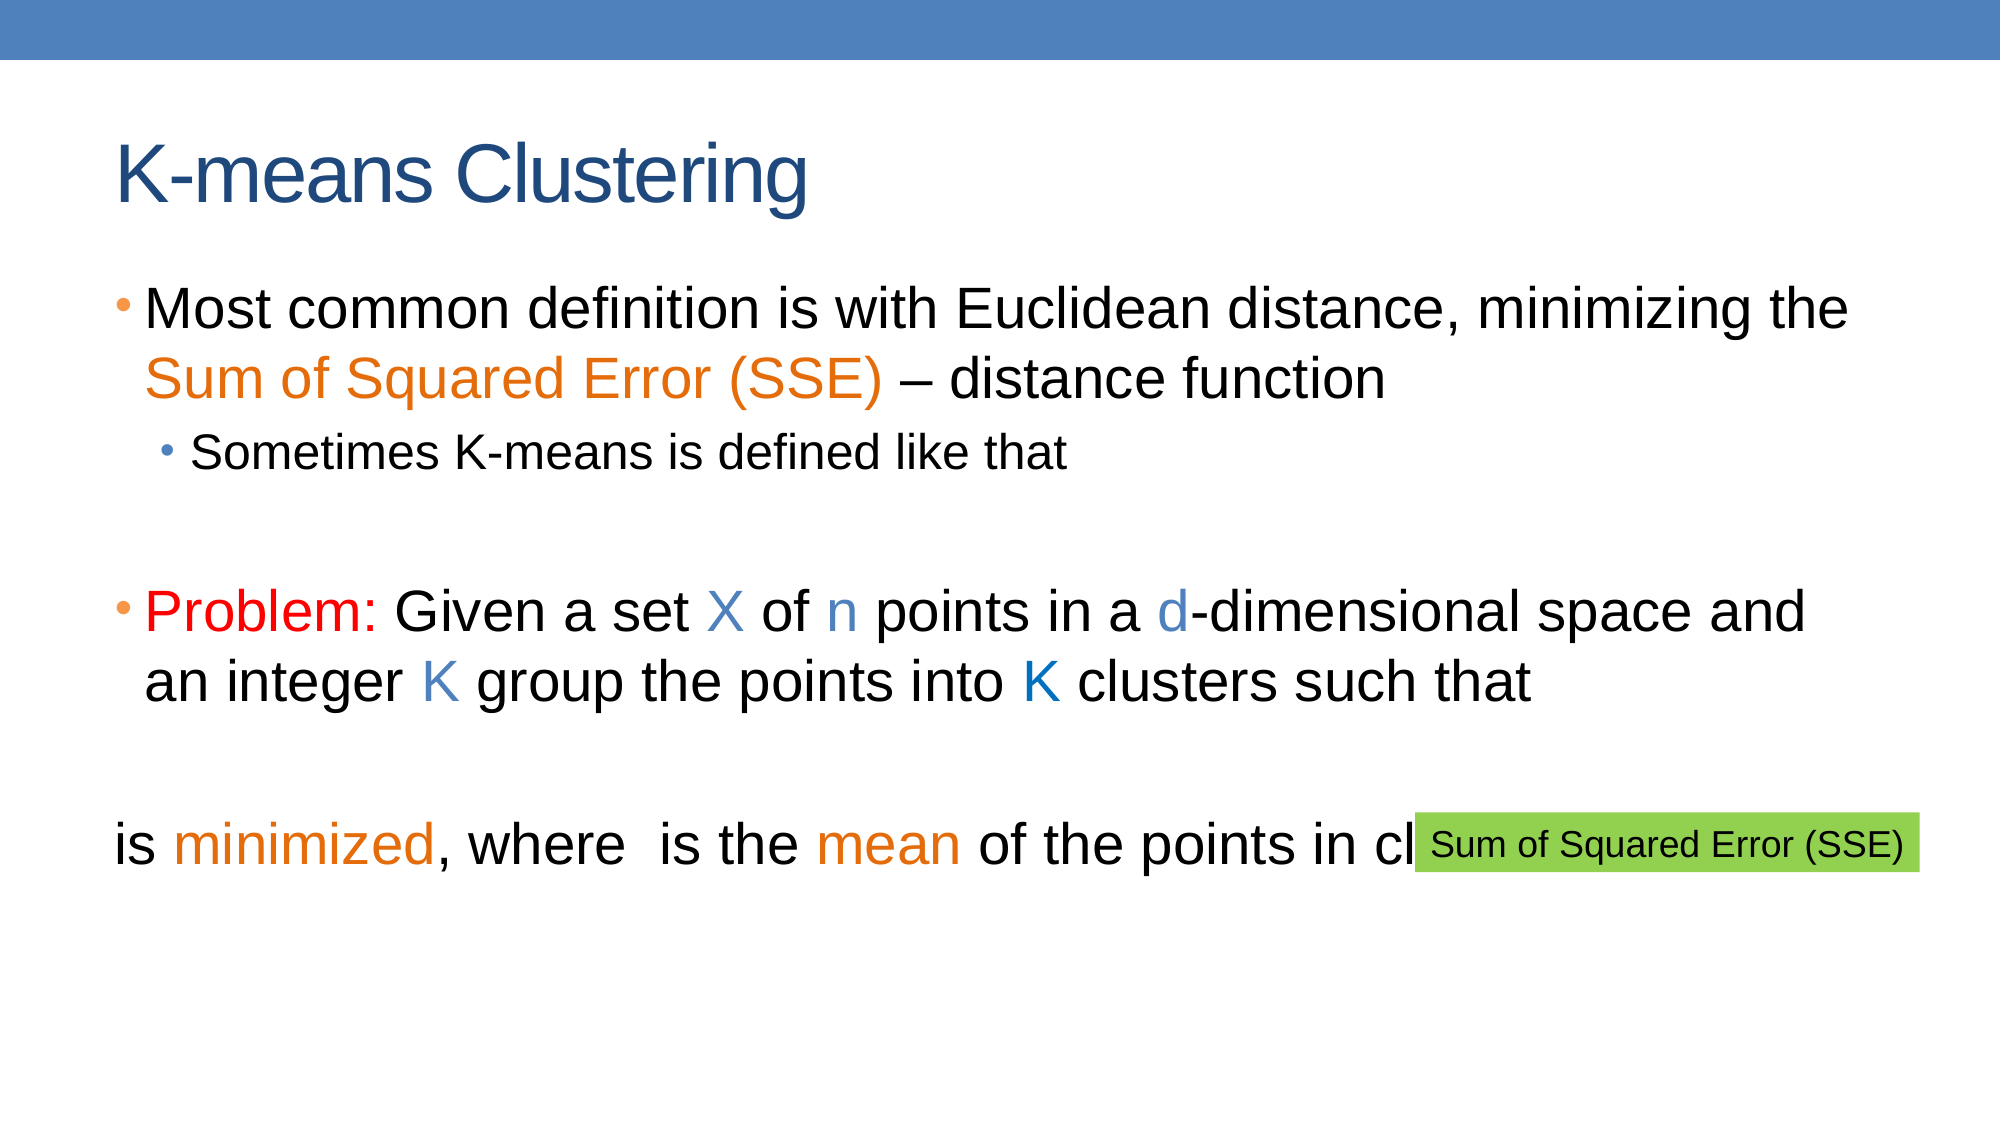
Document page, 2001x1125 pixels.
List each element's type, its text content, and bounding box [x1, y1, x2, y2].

title K-means Clustering [99, 87, 1900, 250]
text_box Sum of Squared Error (SSE) [1415, 812, 1920, 873]
